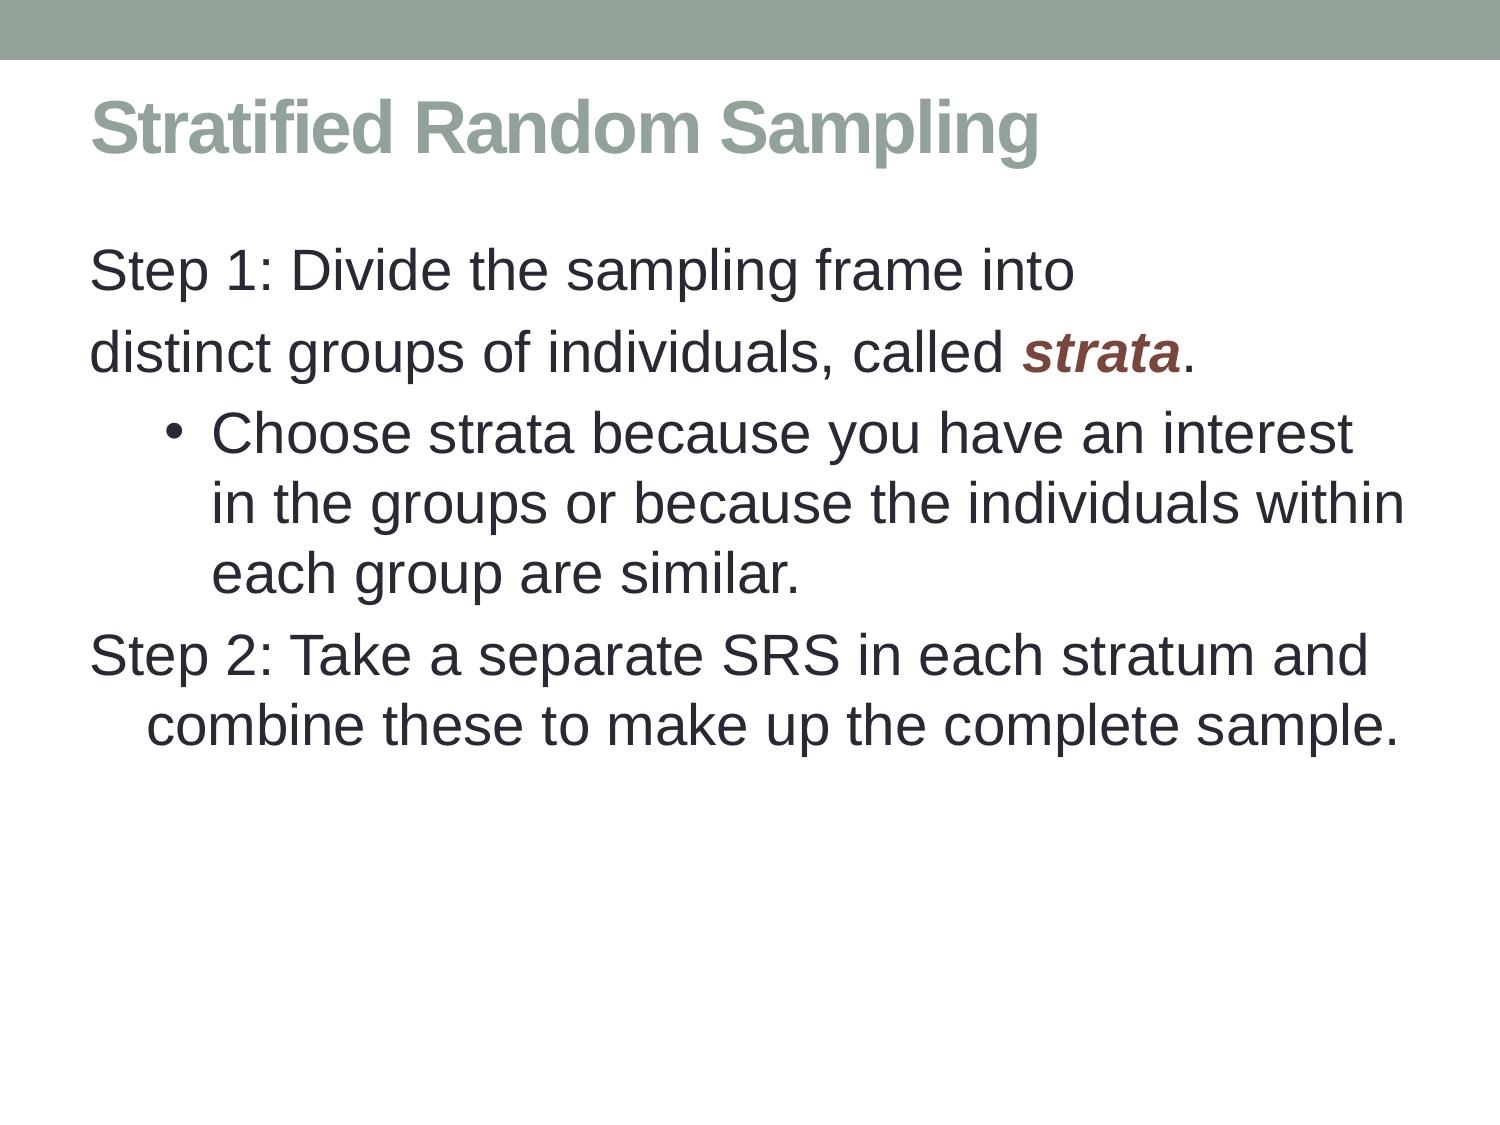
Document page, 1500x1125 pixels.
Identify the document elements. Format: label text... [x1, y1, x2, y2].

title Stratified Random Sampling [75, 87, 1425, 224]
text_box Step 1: Divide the sampling frame into distinct groups of individuals, called strata. Choose strata because you have an interest in the groups or because the individuals within each group are similar. Step 2: Take a separate SRS in each stratum and combine these to make up the complete sample. [75, 224, 1426, 1038]
